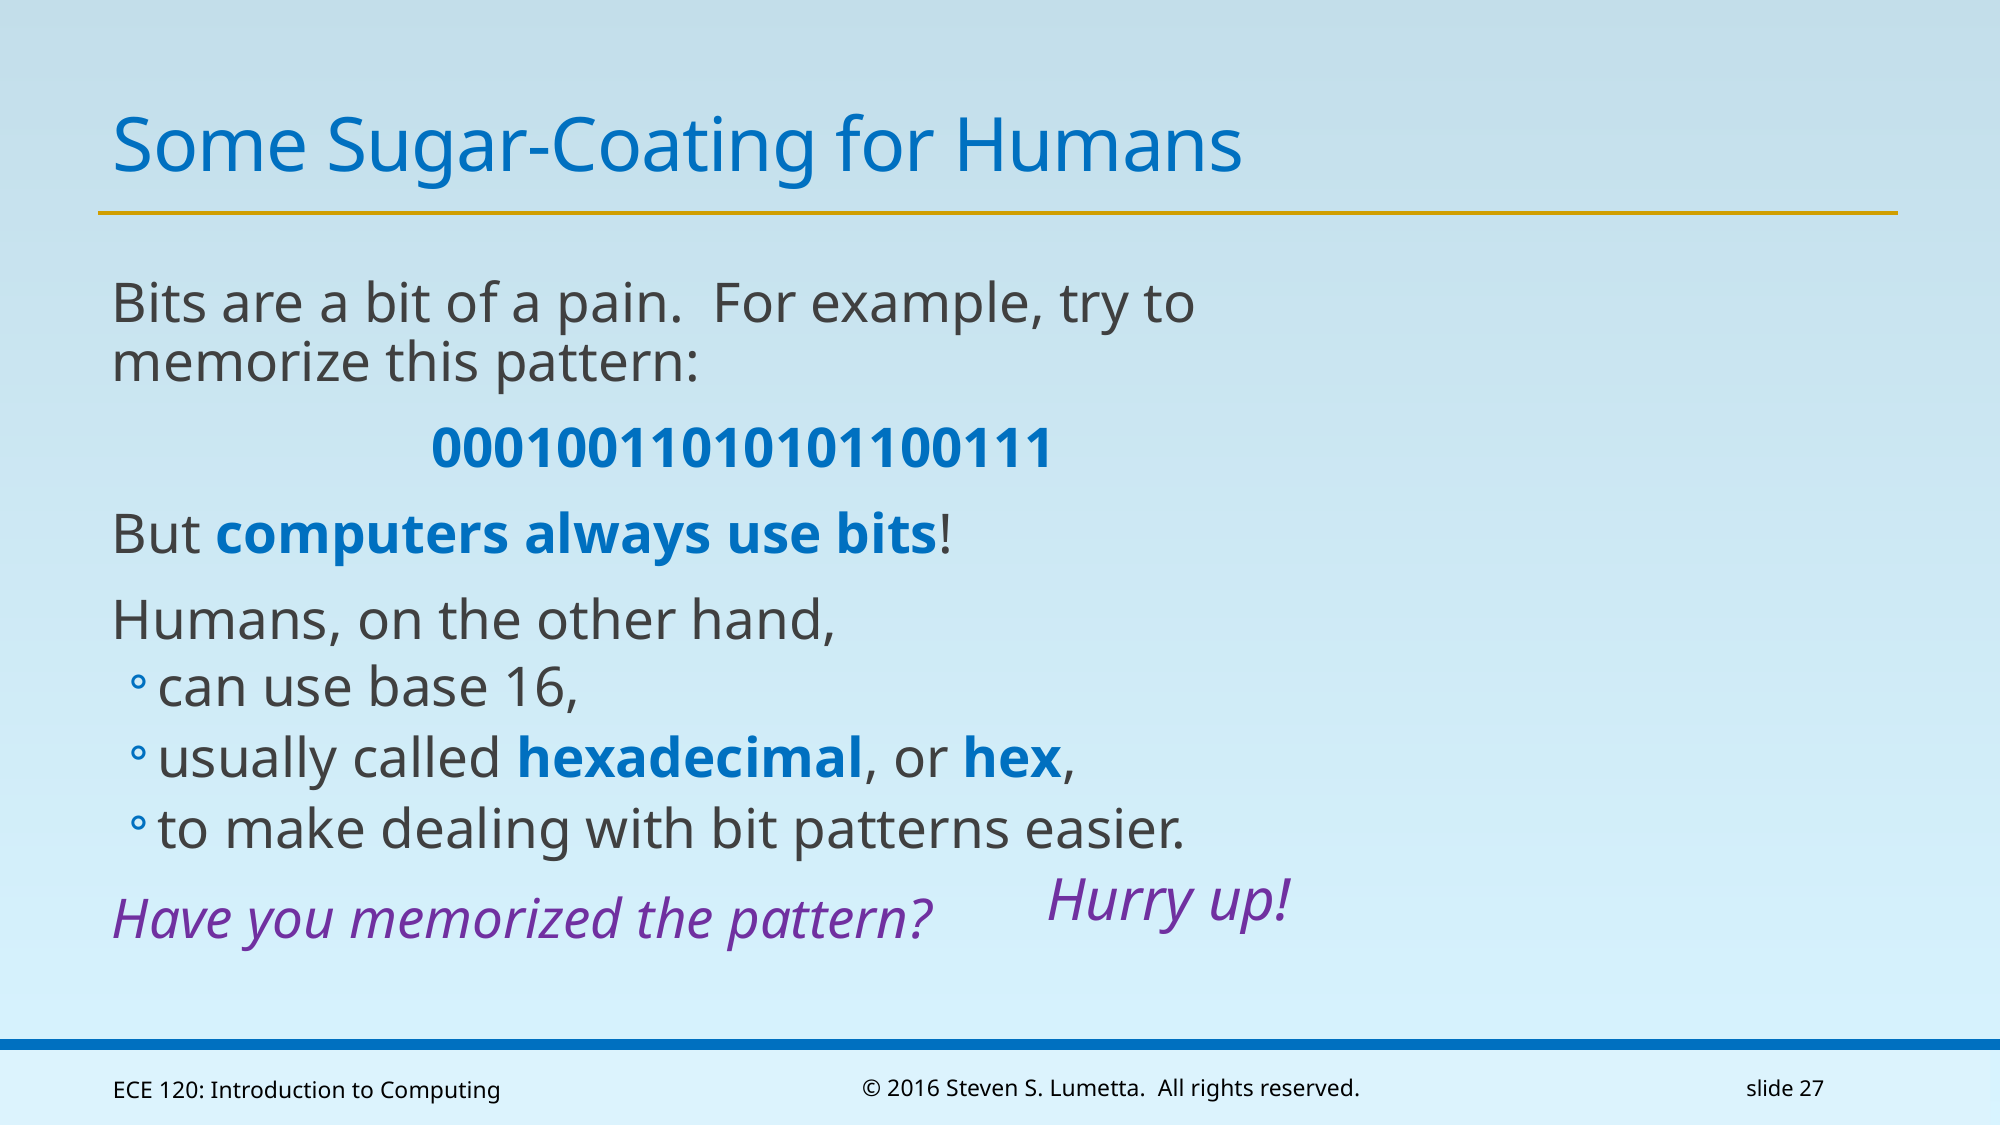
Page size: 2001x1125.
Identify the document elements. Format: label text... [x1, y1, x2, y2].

text_box Hurry up! [1031, 854, 1307, 940]
slide_number slide 27 [1624, 1059, 1840, 1120]
slide_number ECE 120: Introduction to Computing [97, 1059, 586, 1120]
list Bits are a bit of a pain. For example, try to memorize this pattern: 00010011010101100111 But computers always use bits! Humans, on the other hand, can use base 16, usually called hexadecimal, or hex, to make dealing with bit patterns easier. Have you memorized the pattern? [97, 267, 1377, 963]
title Some Sugar-Coating for Humans [97, 88, 1900, 194]
footer © 2016 Steven S. Lumetta. All rights reserved. [604, 1059, 1376, 1120]
